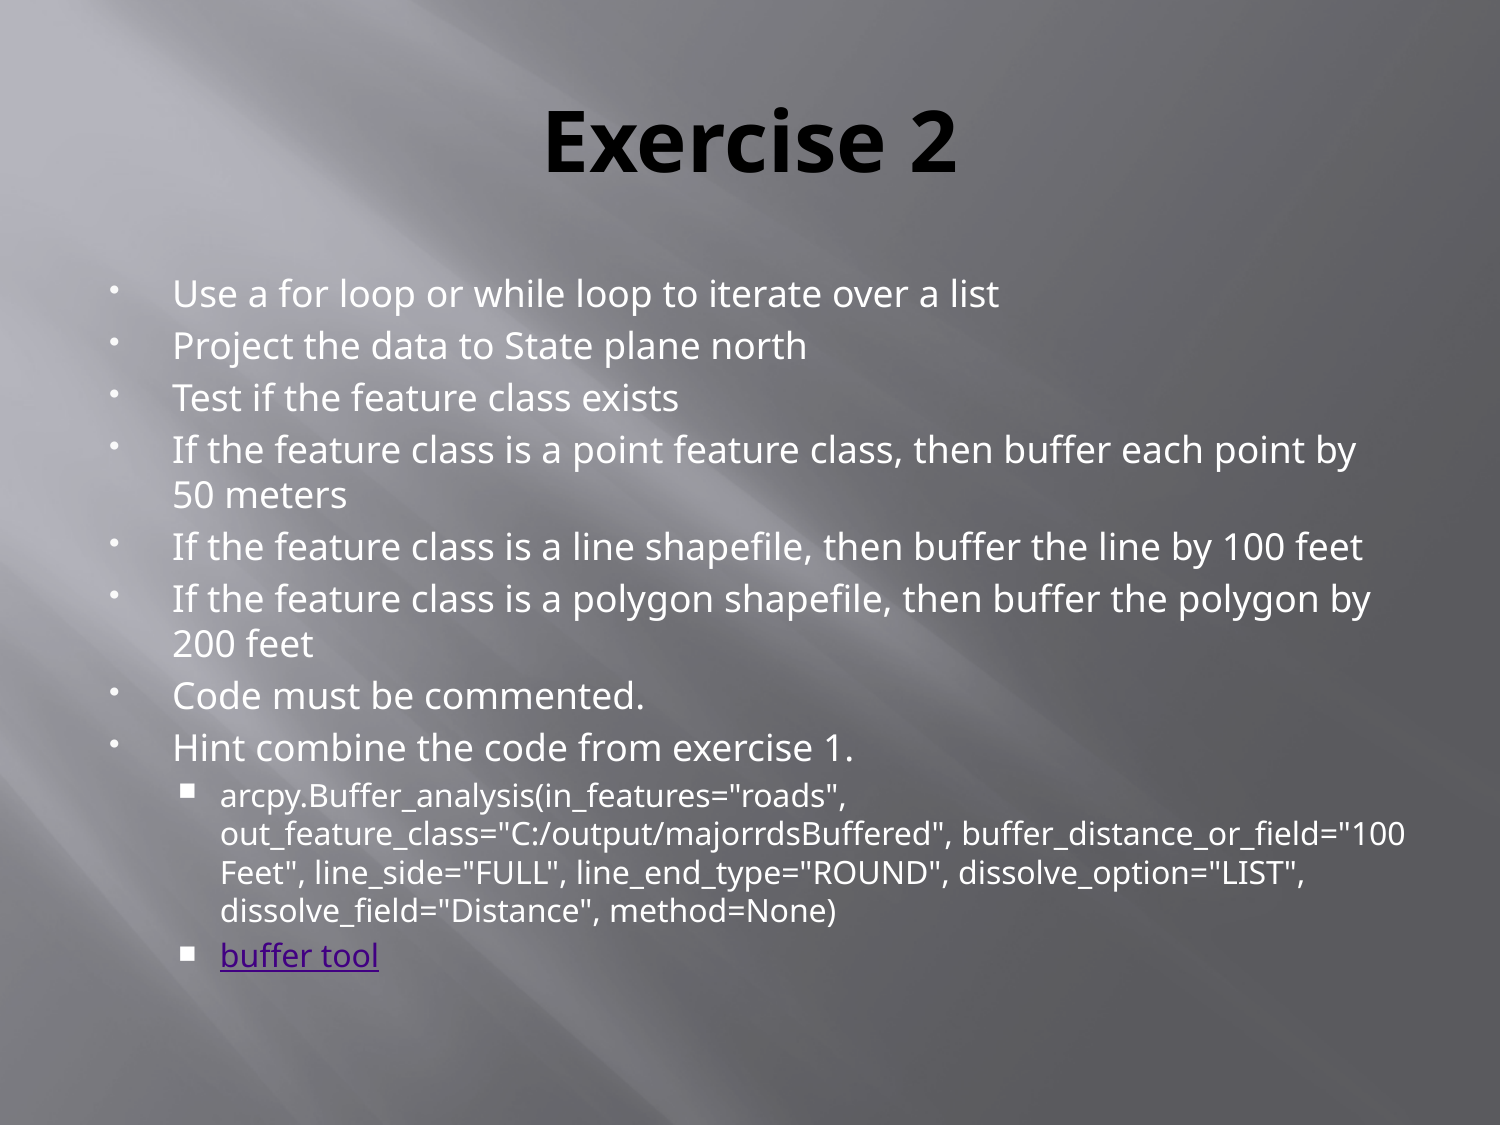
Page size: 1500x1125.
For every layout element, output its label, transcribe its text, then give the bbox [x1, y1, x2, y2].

list Use a for loop or while loop to iterate over a list Project the data to State plane north Test if the feature class exists If the feature class is a point feature class, then buffer each point by 50 meters If the feature class is a line shapefile, then buffer the line by 100 feet If the feature class is a polygon shapefile, then buffer the polygon by 200 feet Code must be commented. Hint combine the code from exercise 1. arcpy.Buffer_analysis(in_features="roads", out_feature_class="C:/output/majorrdsBuffered", buffer_distance_or_field="100 Feet", line_side="FULL", line_end_type="ROUND", dissolve_option="LIST", dissolve_field="Distance", method=None) buffer tool [75, 262, 1425, 1035]
title Exercise 2 [75, 45, 1425, 233]
